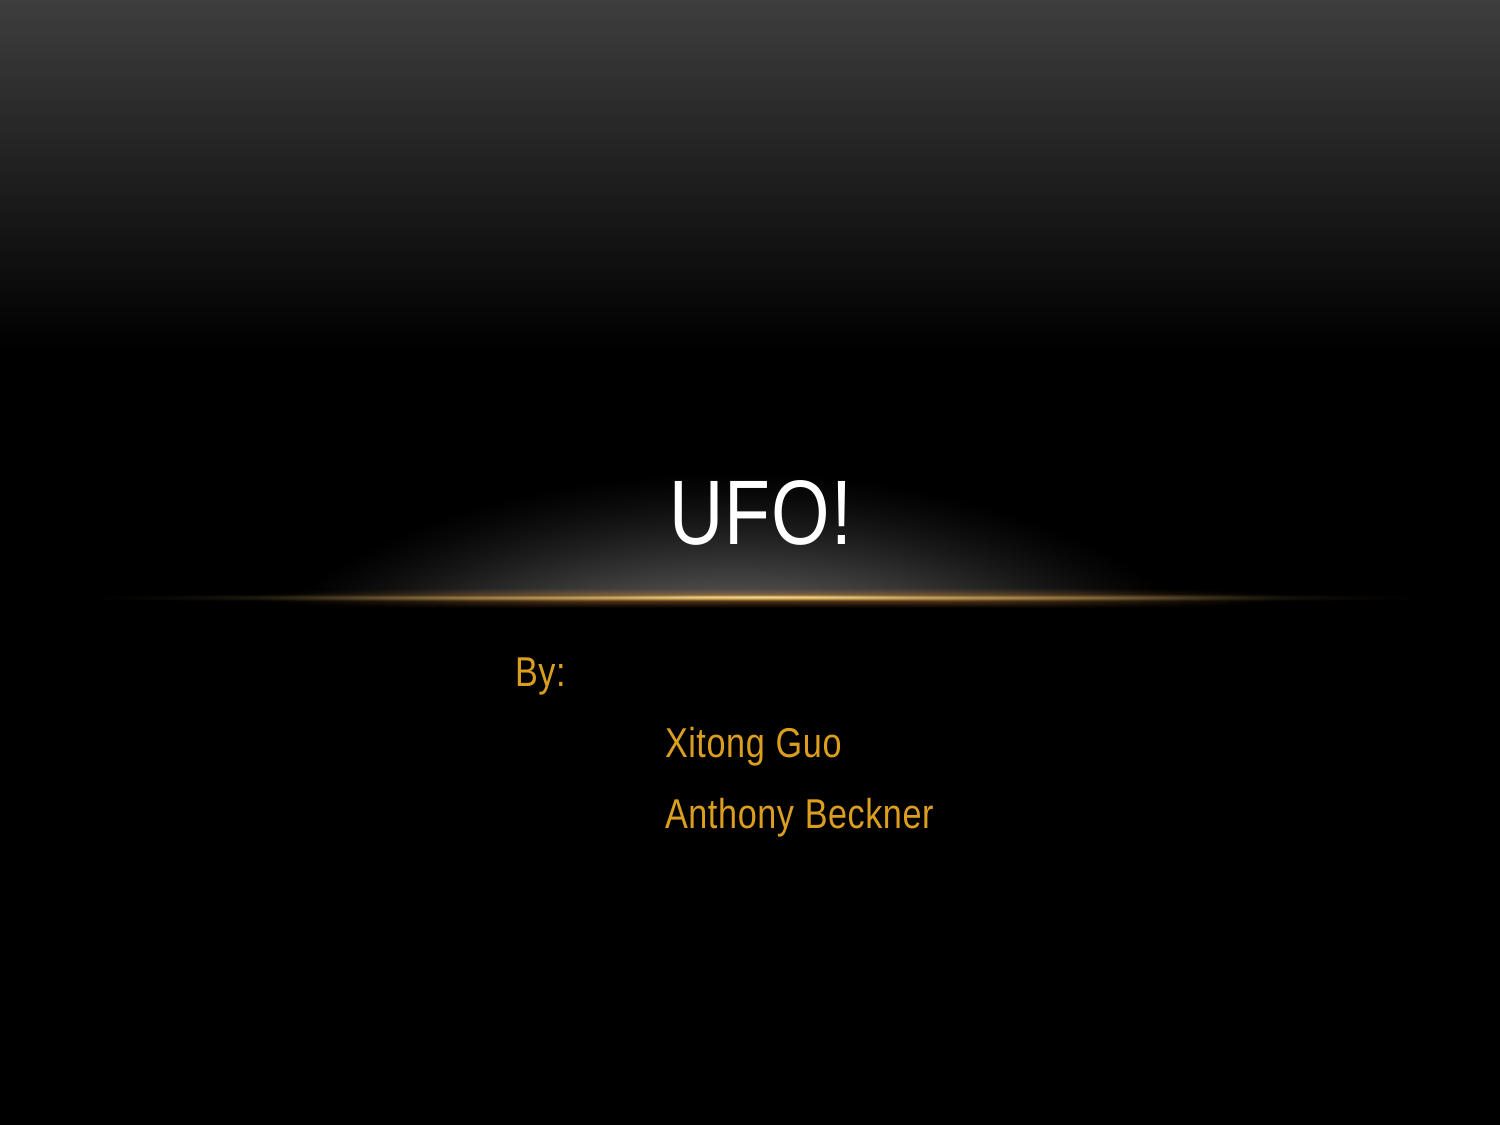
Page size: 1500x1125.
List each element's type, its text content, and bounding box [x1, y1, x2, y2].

picture [0, 0, 1500, 750]
title UFO! [112, 329, 1388, 571]
subtitle By: Xitong Guo Anthony Beckner [200, 637, 1250, 925]
